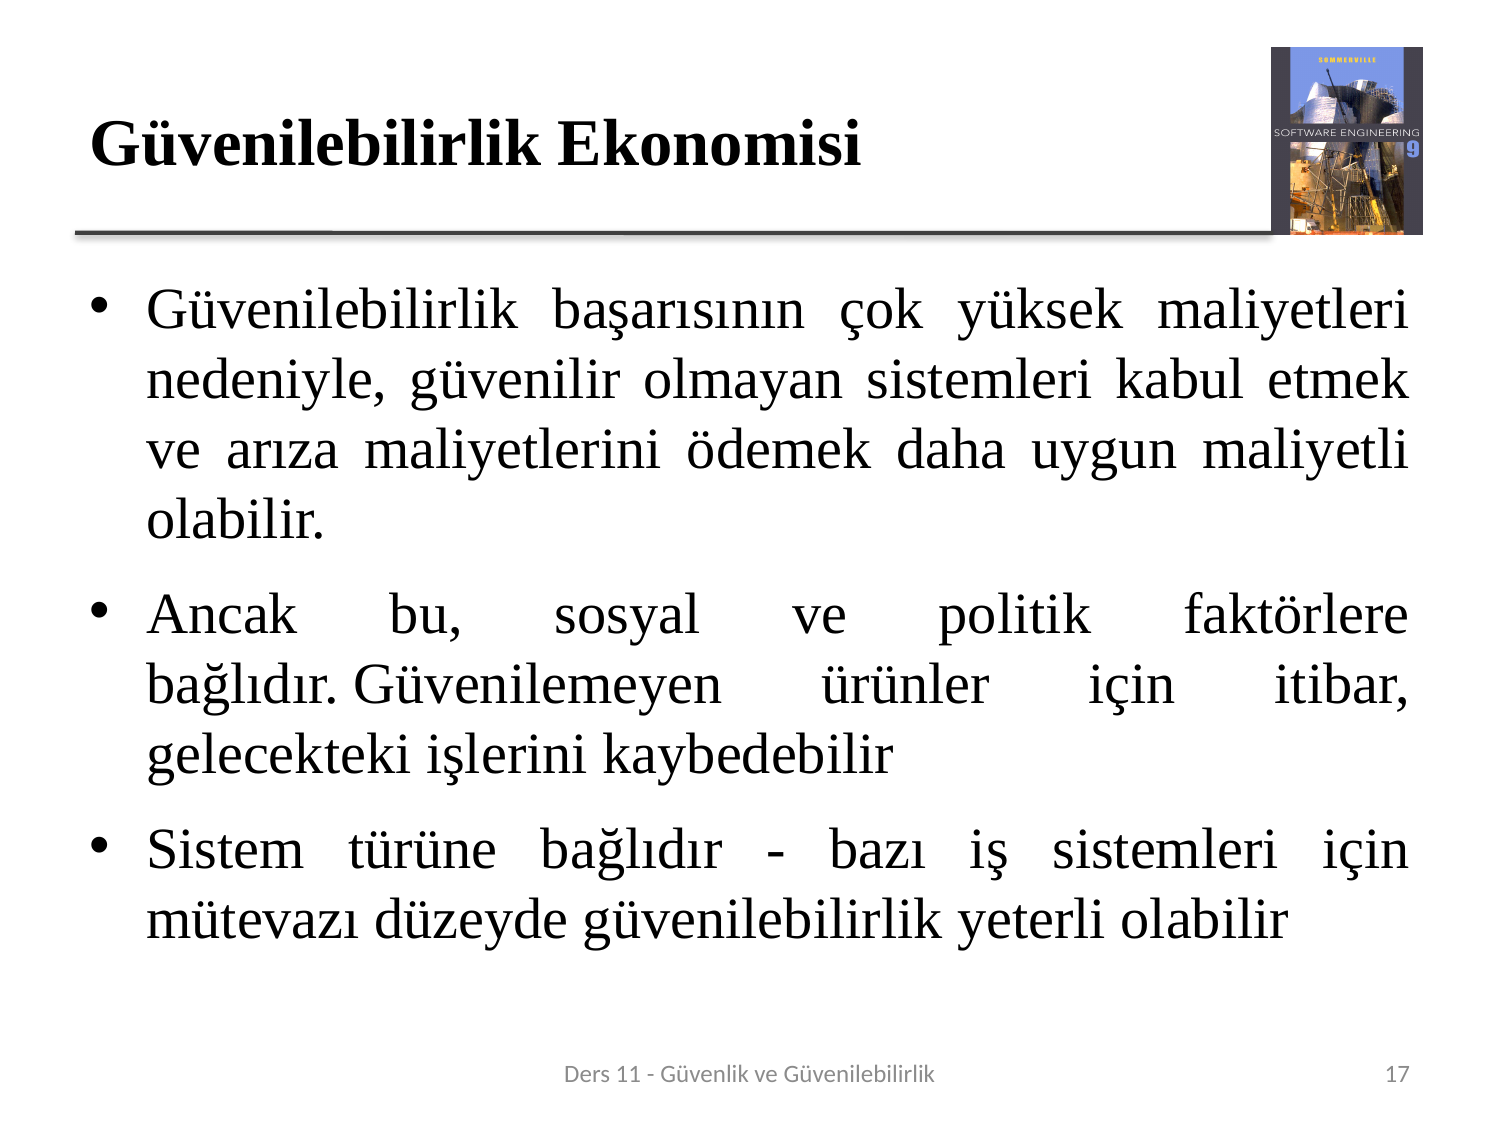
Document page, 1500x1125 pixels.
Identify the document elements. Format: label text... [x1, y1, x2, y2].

title Güvenilebilirlik Ekonomisi [74, 44, 1272, 233]
list Güvenilebilirlik başarısının çok yüksek maliyetleri nedeniyle, güvenilir olmayan sistemleri kabul etmek ve arıza maliyetlerini ödemek daha uygun maliyetli olabilir. Ancak bu, sosyal ve politik faktörlere bağlıdır. Güvenilemeyen ürünler için itibar, gelecekteki işlerini kaybedebilir Sistem türüne bağlıdır - bazı iş sistemleri için mütevazı düzeyde güvenilebilirlik yeterli olabilir [75, 262, 1425, 1005]
slide_number 17 [1074, 1042, 1425, 1103]
footer Ders 11 - Güvenlik ve Güvenilebilirlik [512, 1042, 988, 1103]
picture [1272, 47, 1423, 235]
